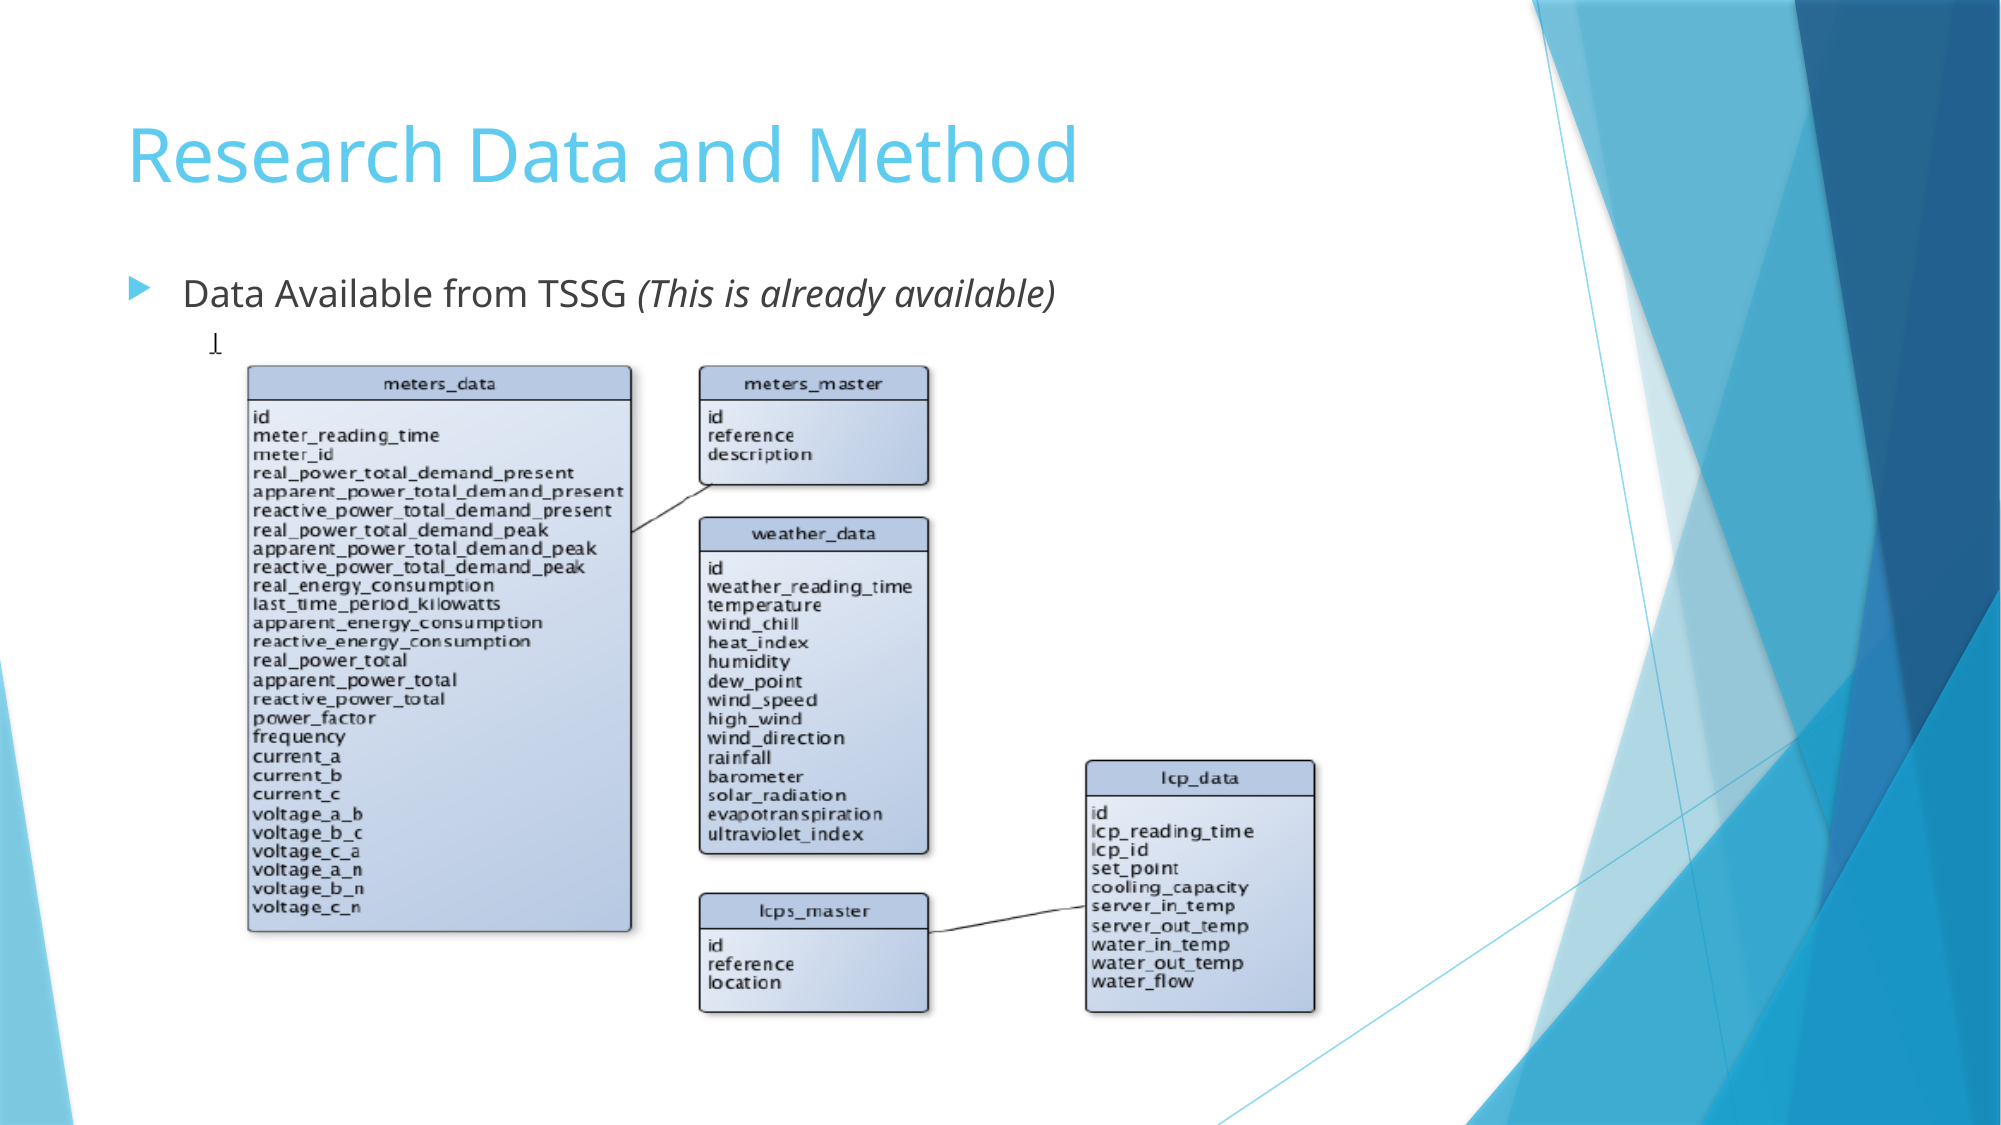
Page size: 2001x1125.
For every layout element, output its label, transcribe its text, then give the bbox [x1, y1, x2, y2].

list Data Available from TSSG (This is already available) [111, 262, 1522, 992]
picture [202, 333, 1349, 1029]
title Research Data and Method [111, 99, 1522, 262]
